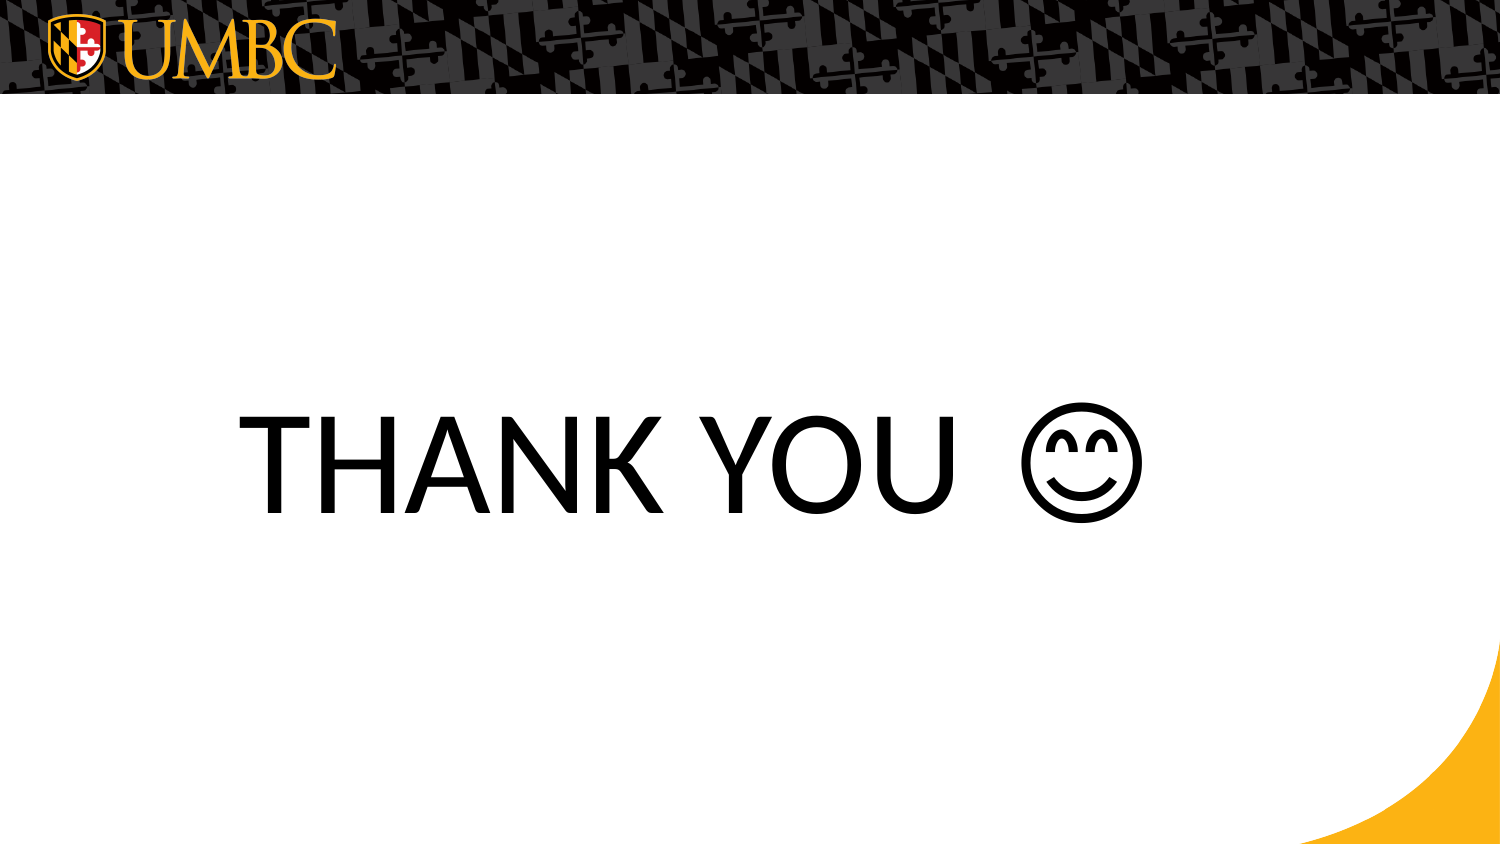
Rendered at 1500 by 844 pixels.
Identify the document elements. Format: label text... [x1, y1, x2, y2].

text_box THANK YOU [223, 356, 979, 551]
picture [1299, 639, 1500, 844]
picture [0, 0, 1500, 94]
text_box 😊 [995, 368, 1169, 713]
